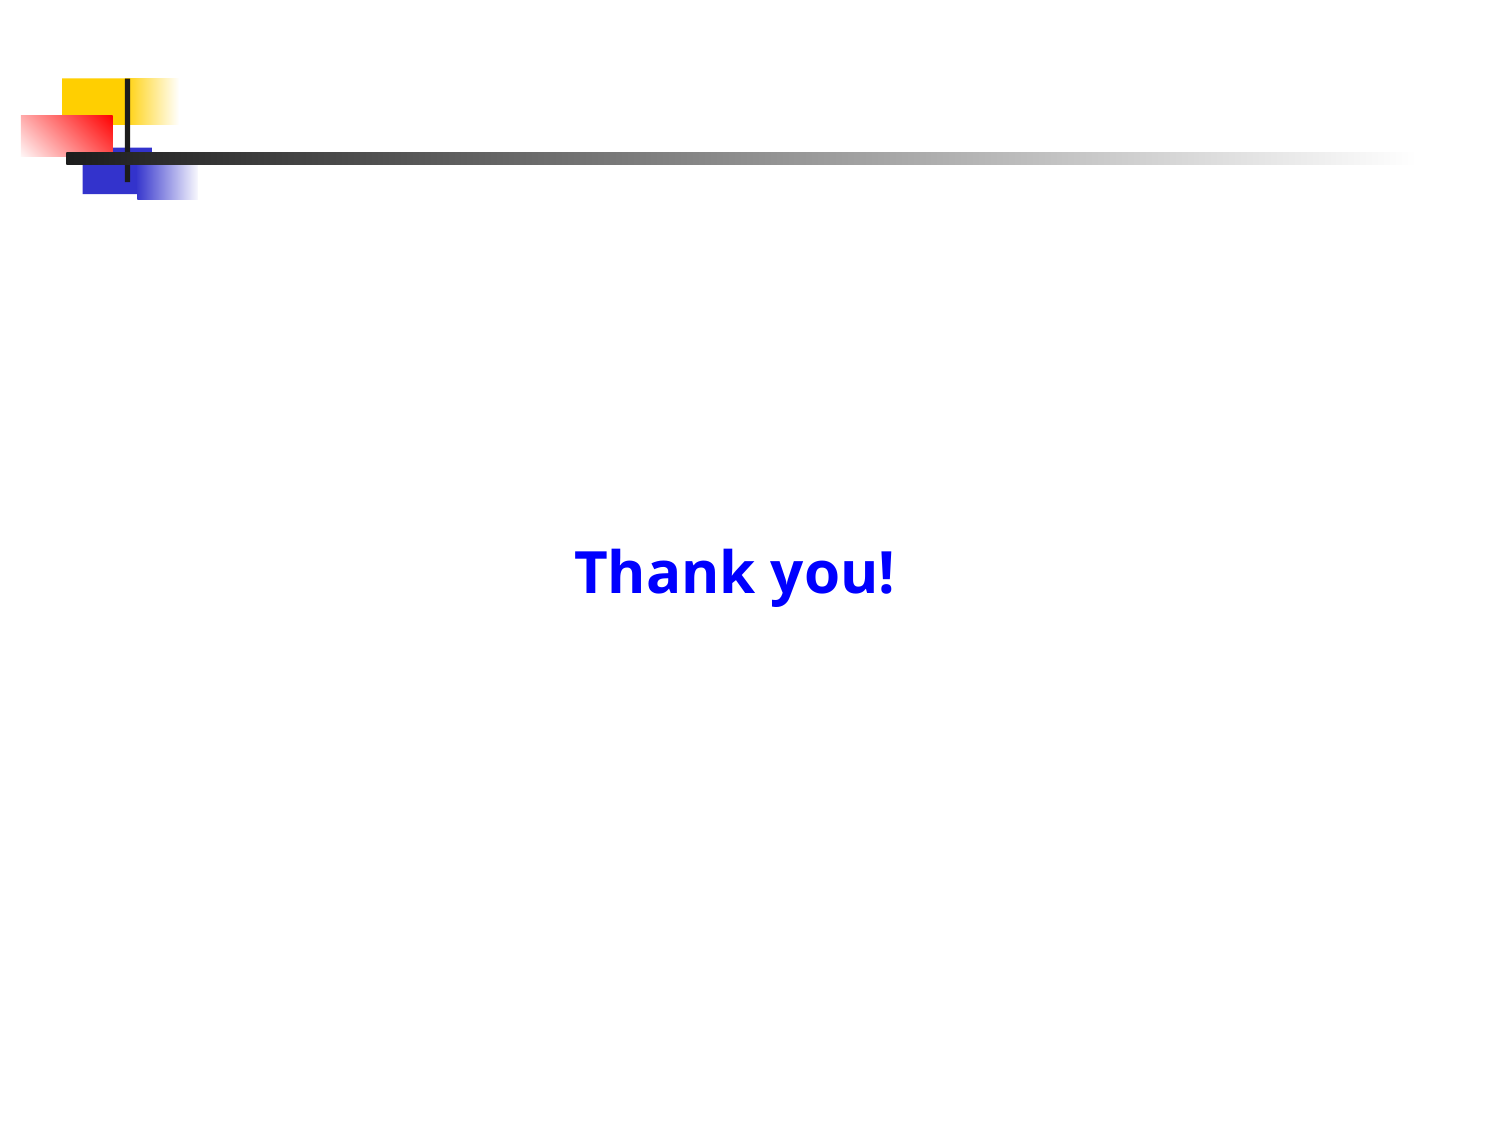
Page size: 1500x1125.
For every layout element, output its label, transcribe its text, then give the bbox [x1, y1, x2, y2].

title Thank you! [558, 499, 1013, 613]
